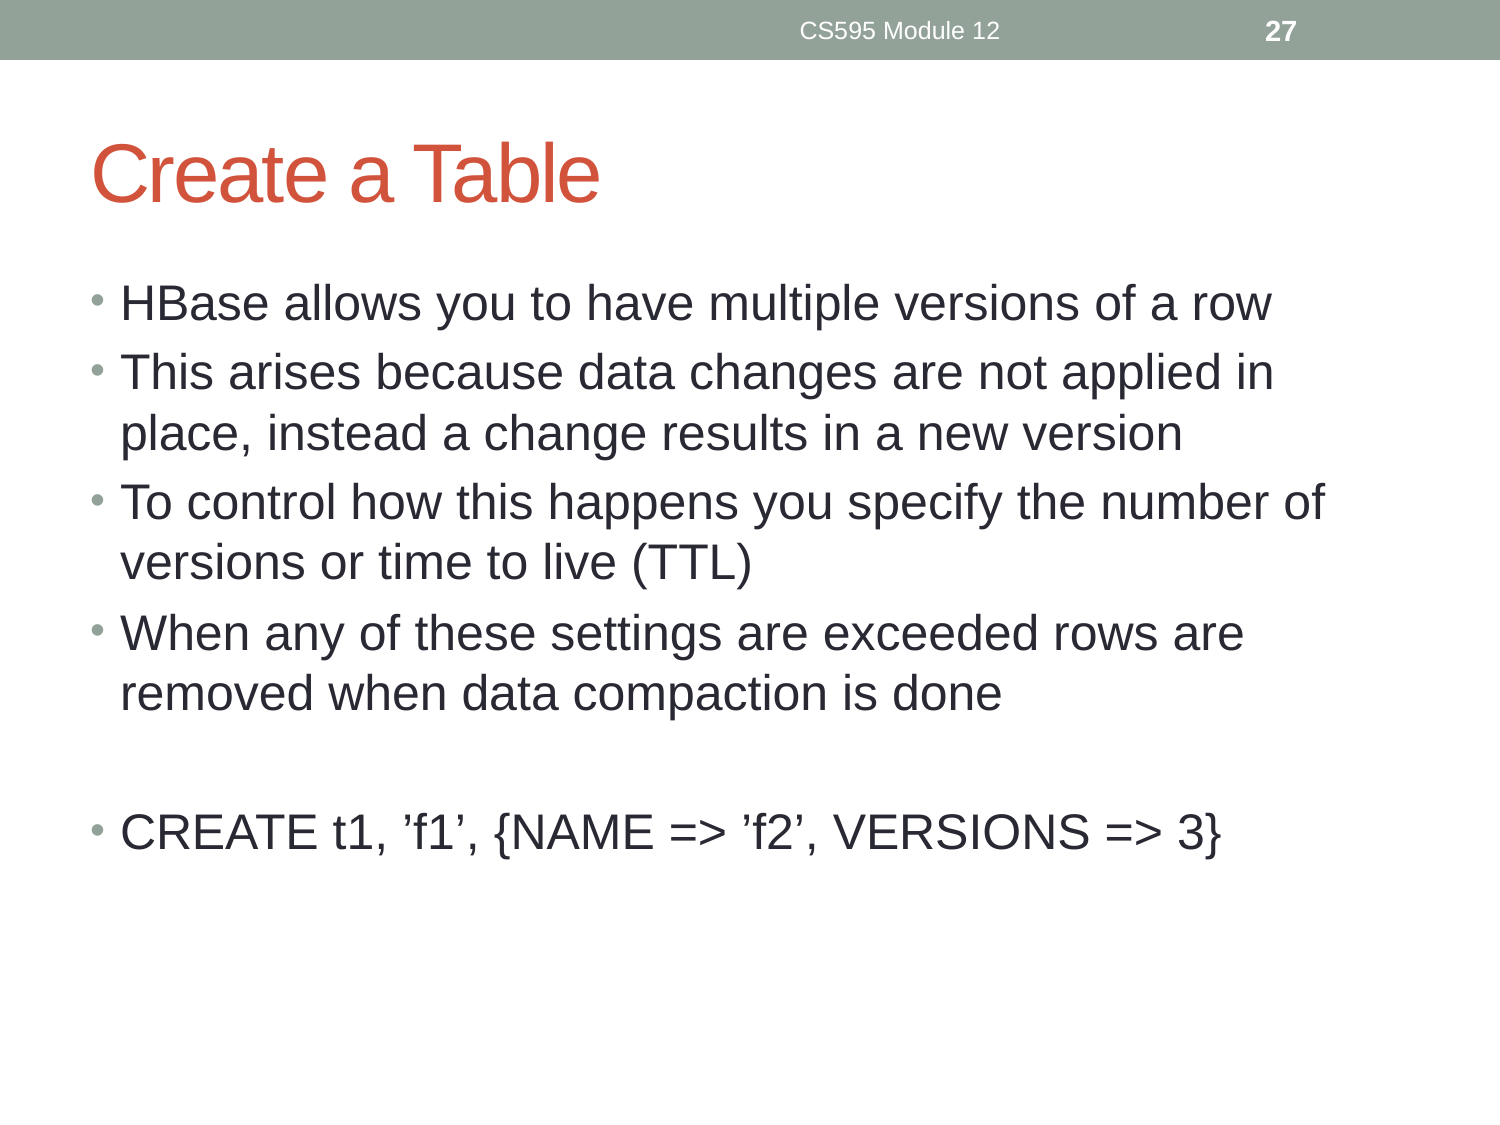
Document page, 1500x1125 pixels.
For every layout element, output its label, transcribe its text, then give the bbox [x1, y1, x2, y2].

slide_number 27 [1250, 3, 1425, 57]
list HBase allows you to have multiple versions of a row This arises because data changes are not applied in place, instead a change results in a new version To control how this happens you specify the number of versions or time to live (TTL) When any of these settings are exceeded rows are removed when data compaction is done CREATE t1, ’f1’, {NAME => ’f2’, VERSIONS => 3} [75, 262, 1425, 1063]
title Create a Table [75, 87, 1425, 250]
footer CS595 Module 12 [562, 3, 1238, 57]
